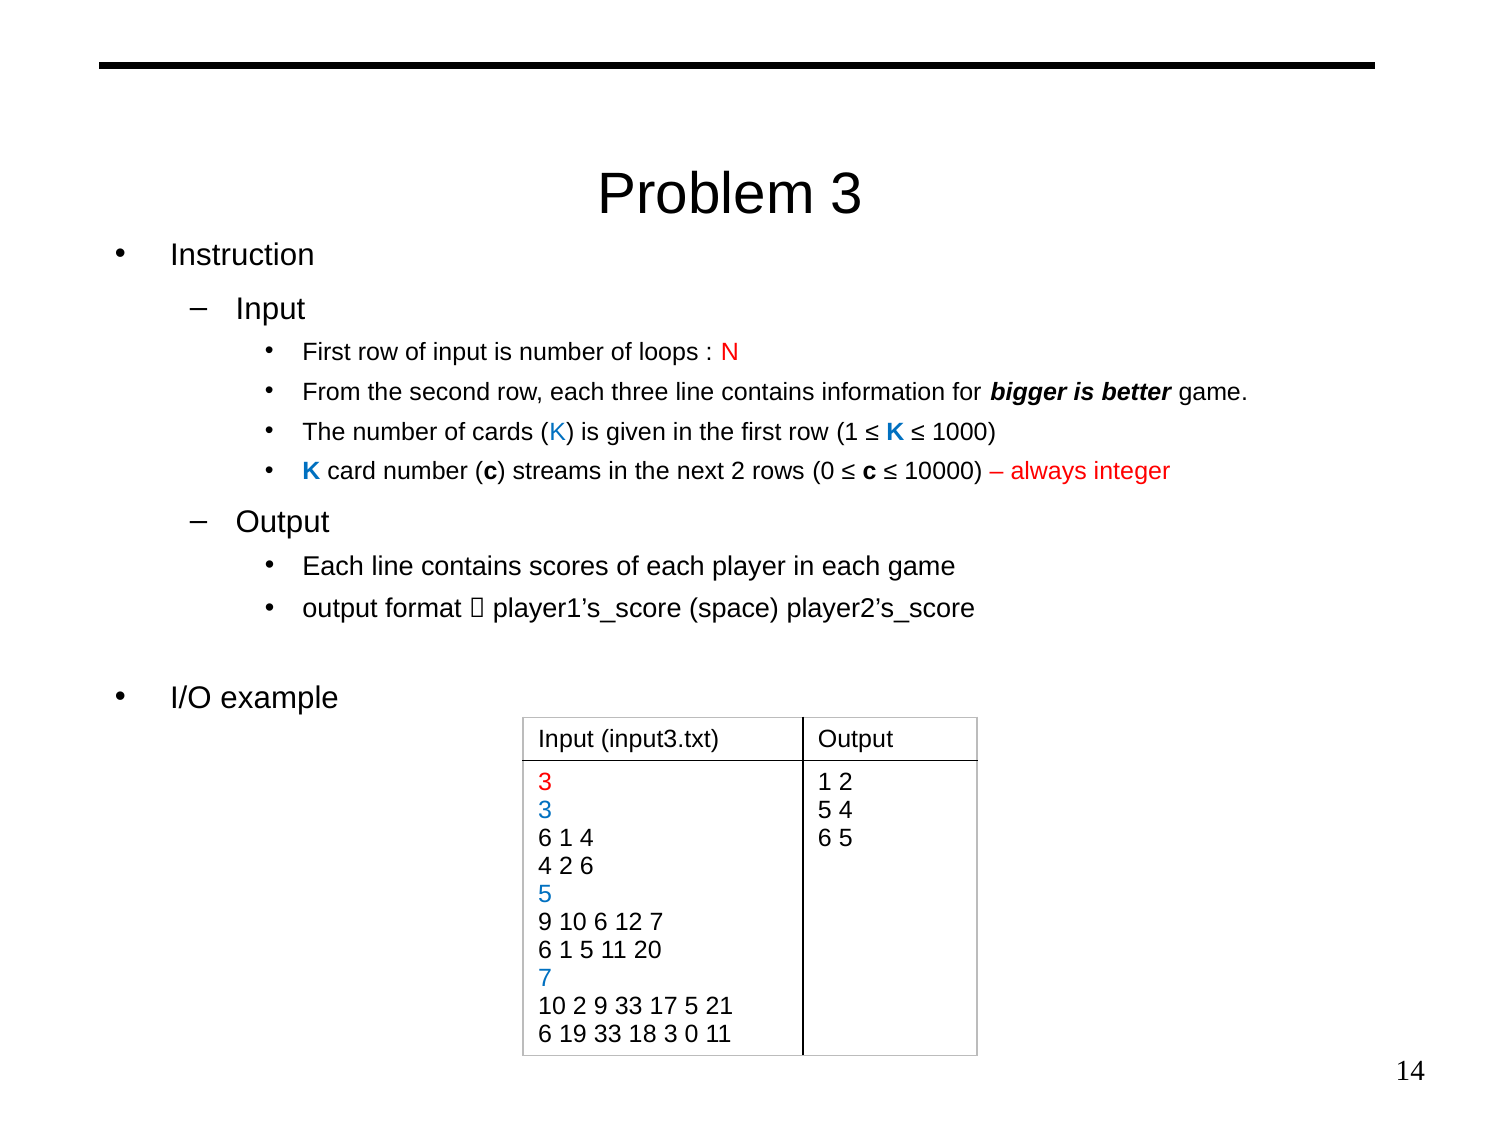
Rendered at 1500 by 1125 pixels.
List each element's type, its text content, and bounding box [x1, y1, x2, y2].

table_header Output [804, 718, 976, 760]
table_header Input (input3.txt) [524, 718, 802, 760]
text_box Instruction Input First row of input is number of loops : N From the second row, each three line contains information for bigger is better game. The number of cards (K) is given in the first row (1 ≤ K ≤ 1000) K card number (c) streams in the next 2 rows (0 ≤ c ≤ 10000) – always integer Output Each line contains scores of each player in each game output format  player1’s_score (space) player2’s_score I/O example [99, 224, 1386, 790]
title Problem 3 [99, 79, 1362, 224]
table_cell 3 3 6 1 4 4 2 6 5 9 10 6 12 7 6 1 5 11 20 7 10 2 9 33 17 5 21 6 19 33 18 3 0 11 [524, 761, 802, 1055]
table_cell 1 2 5 4 6 5 [804, 761, 976, 1055]
